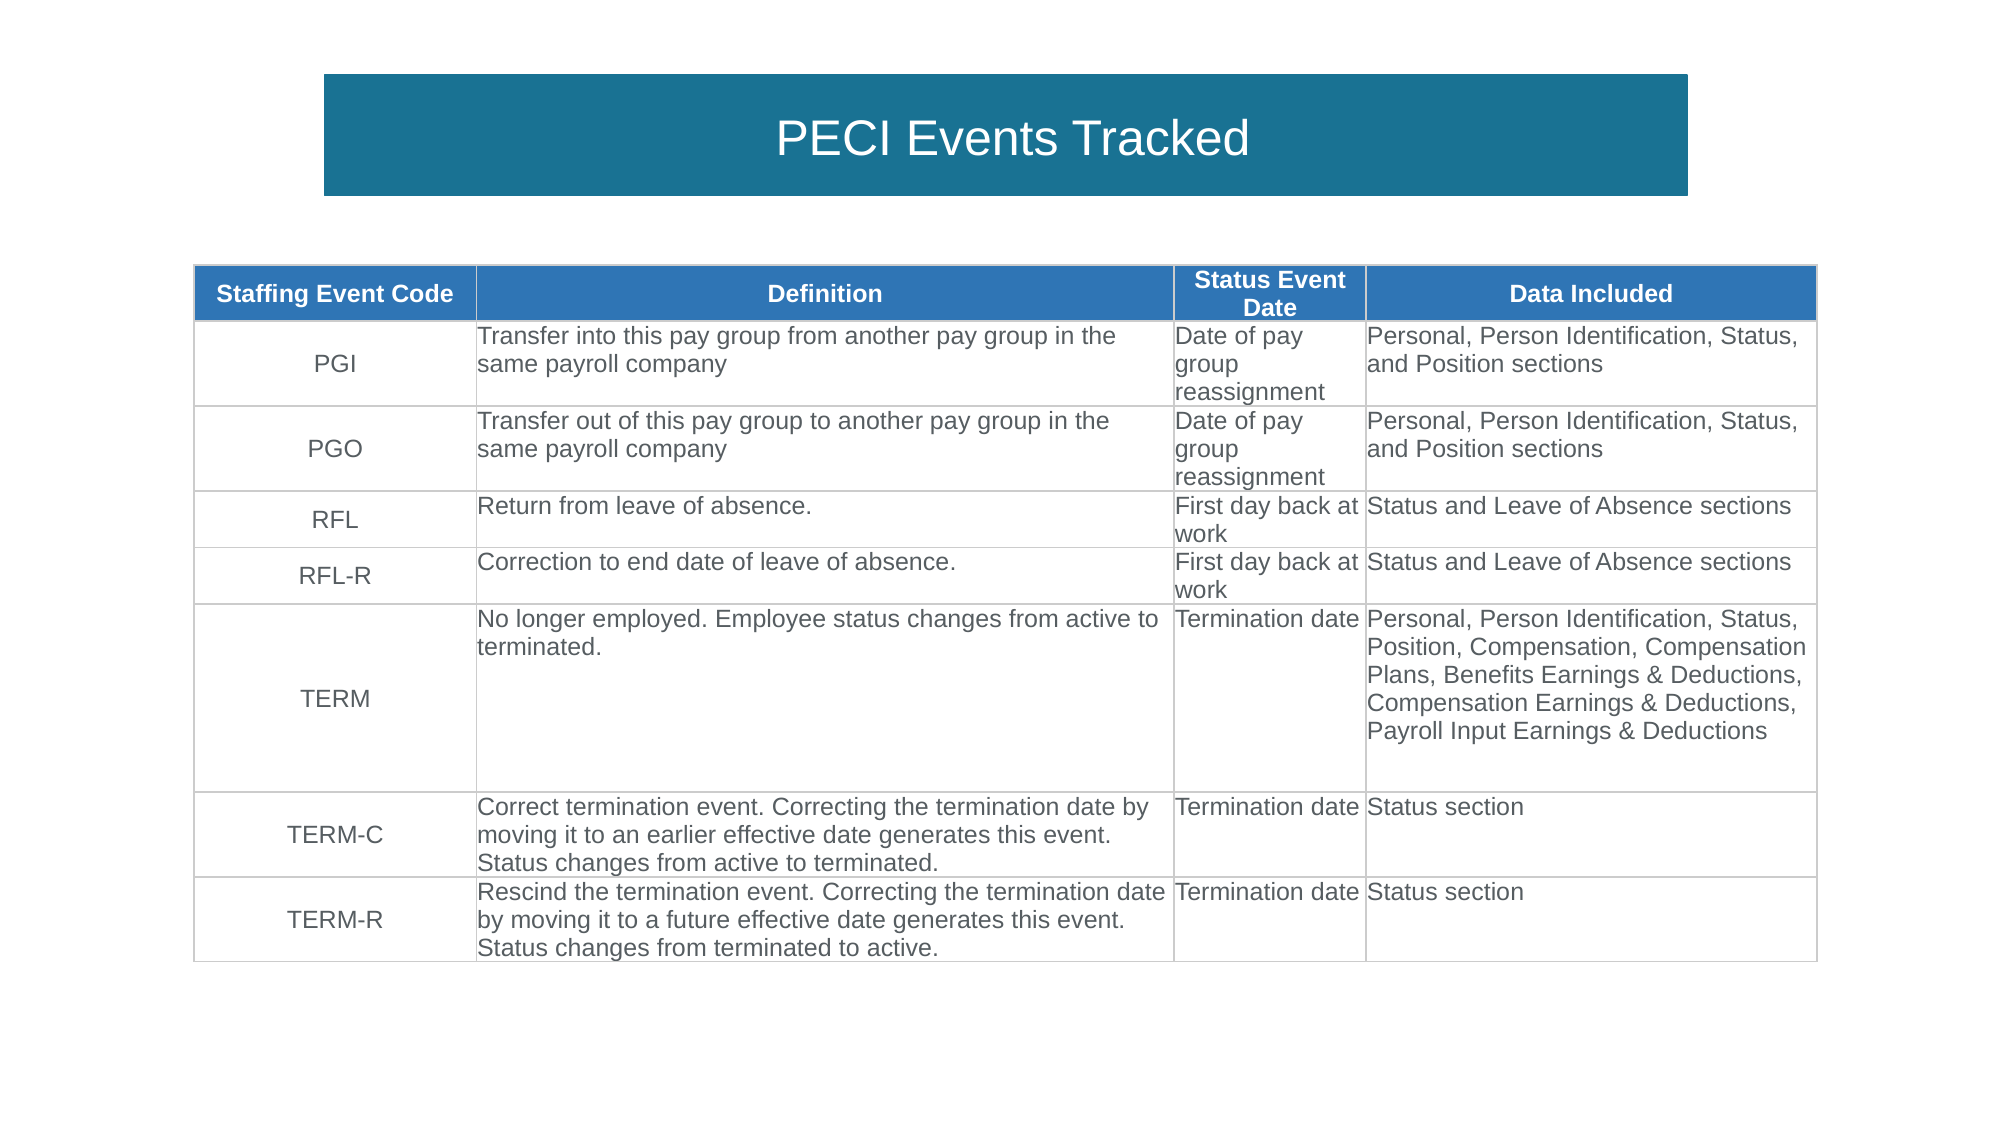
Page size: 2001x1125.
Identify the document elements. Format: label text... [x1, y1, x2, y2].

table_cell Status section [1367, 878, 1816, 961]
table_cell Date of pay group reassignment [1175, 322, 1365, 405]
table_cell Status and Leave of Absence sections [1367, 548, 1816, 603]
table_cell Status and Leave of Absence sections [1367, 492, 1816, 547]
table_cell TERM-R [195, 878, 476, 961]
table_header Staffing Event Code [195, 266, 476, 320]
table_cell Correct termination event. Correcting the termination date by moving it to an earlier effective date generates this event. Status changes from active to terminated. [477, 793, 1173, 876]
table_cell No longer employed. Employee status changes from active to terminated. [477, 605, 1173, 791]
table_cell Termination date [1175, 605, 1365, 791]
table_cell Transfer into this pay group from another pay group in the same payroll company [477, 322, 1173, 405]
table_cell Termination date [1175, 878, 1365, 961]
table_cell Transfer out of this pay group to another pay group in the same payroll company [477, 407, 1173, 490]
table_cell Return from leave of absence. [477, 492, 1173, 547]
table_cell Status section [1367, 793, 1816, 876]
table_cell RFL-R [195, 548, 476, 603]
table_cell Termination date [1175, 793, 1365, 876]
text_box PECI Events Tracked [324, 74, 1687, 196]
table_cell RFL [195, 492, 476, 547]
table_cell TERM-C [195, 793, 476, 876]
table_header Status Event Date [1175, 266, 1365, 320]
table_cell Personal, Person Identification, Status, Position, Compensation, Compensation Plans, Benefits Earnings & Deductions, Compensation Earnings & Deductions, Payroll Input Earnings & Deductions [1367, 605, 1816, 791]
table_cell PGO [195, 407, 476, 490]
table_cell Personal, Person Identification, Status, and Position sections [1367, 322, 1816, 405]
table_header Definition [477, 266, 1173, 320]
table_cell TERM [195, 605, 476, 791]
table_header Data Included [1367, 266, 1816, 320]
table_cell Correction to end date of leave of absence. [477, 548, 1173, 603]
table_cell Date of pay group reassignment [1175, 407, 1365, 490]
table_cell PGI [195, 322, 476, 405]
table_cell Personal, Person Identification, Status, and Position sections [1367, 407, 1816, 490]
table_cell Rescind the termination event. Correcting the termination date by moving it to a future effective date generates this event. Status changes from terminated to active. [477, 878, 1173, 961]
table_cell First day back at work [1175, 548, 1365, 603]
table_cell First day back at work [1175, 492, 1365, 547]
